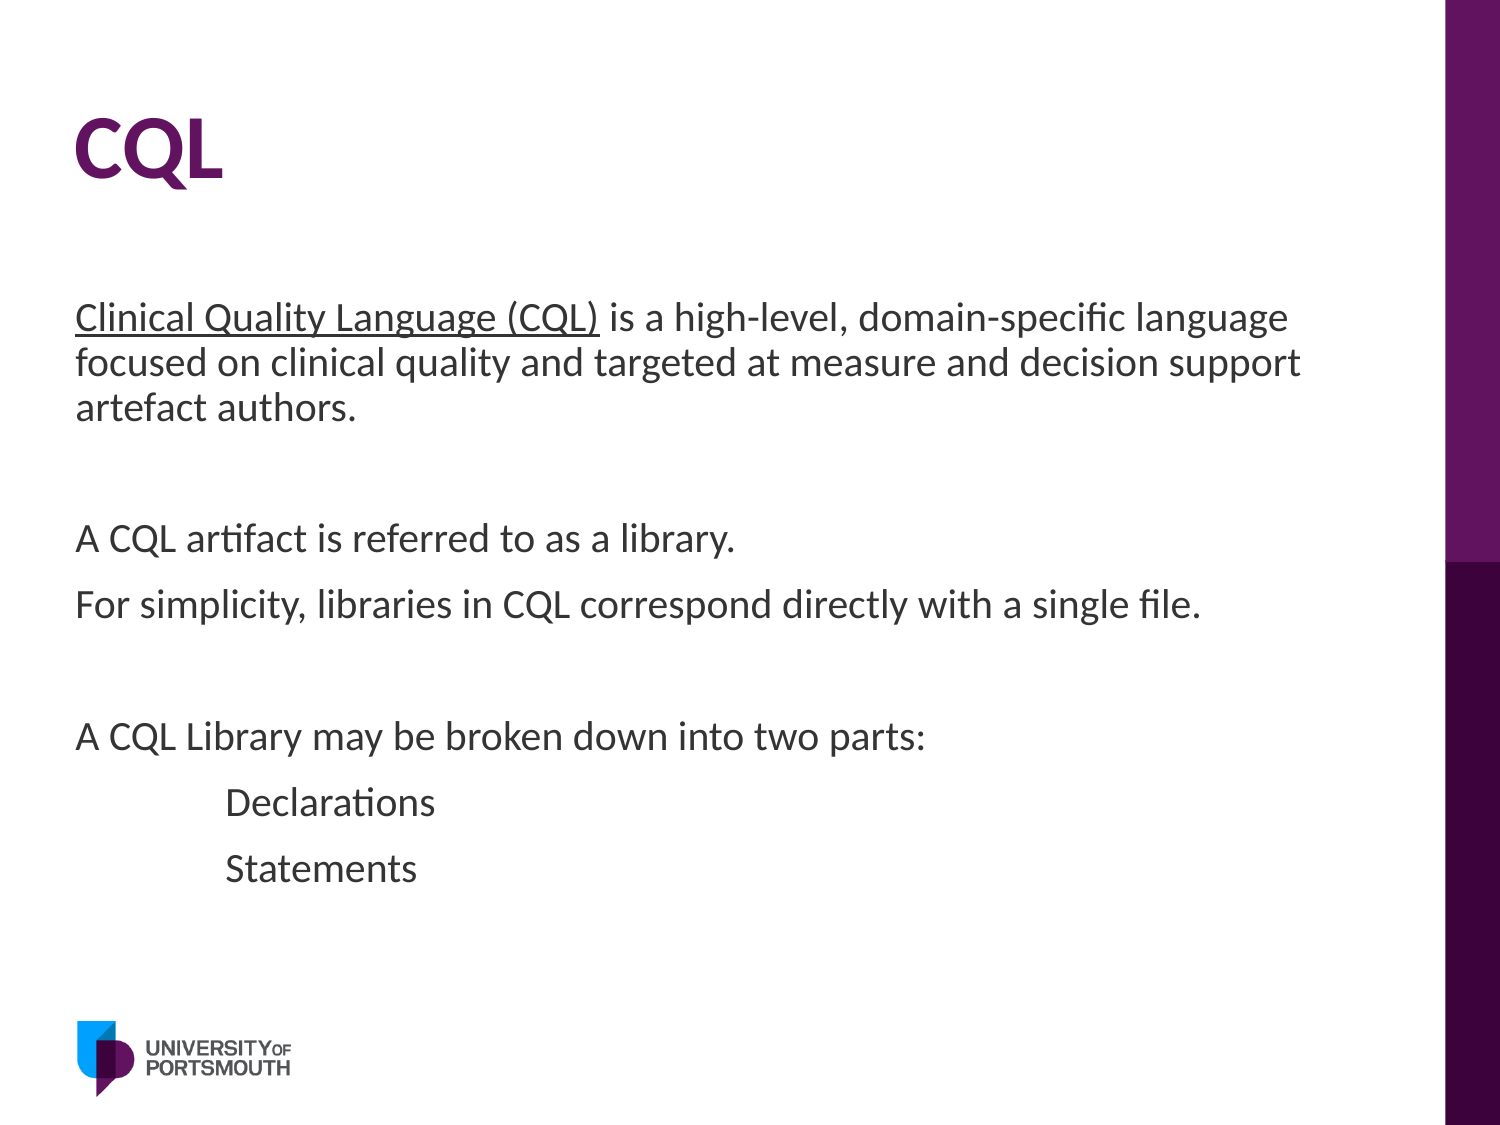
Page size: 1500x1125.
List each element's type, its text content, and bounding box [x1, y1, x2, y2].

list Clinical Quality Language (CQL) is a high-level, domain-specific language focused on clinical quality and targeted at measure and decision support artefact authors. A CQL artifact is referred to as a library. For simplicity, libraries in CQL correspond directly with a single file. A CQL Library may be broken down into two parts: Declarations Statements [60, 280, 1435, 1007]
title CQL [59, 91, 1431, 279]
picture [77, 1021, 291, 1097]
